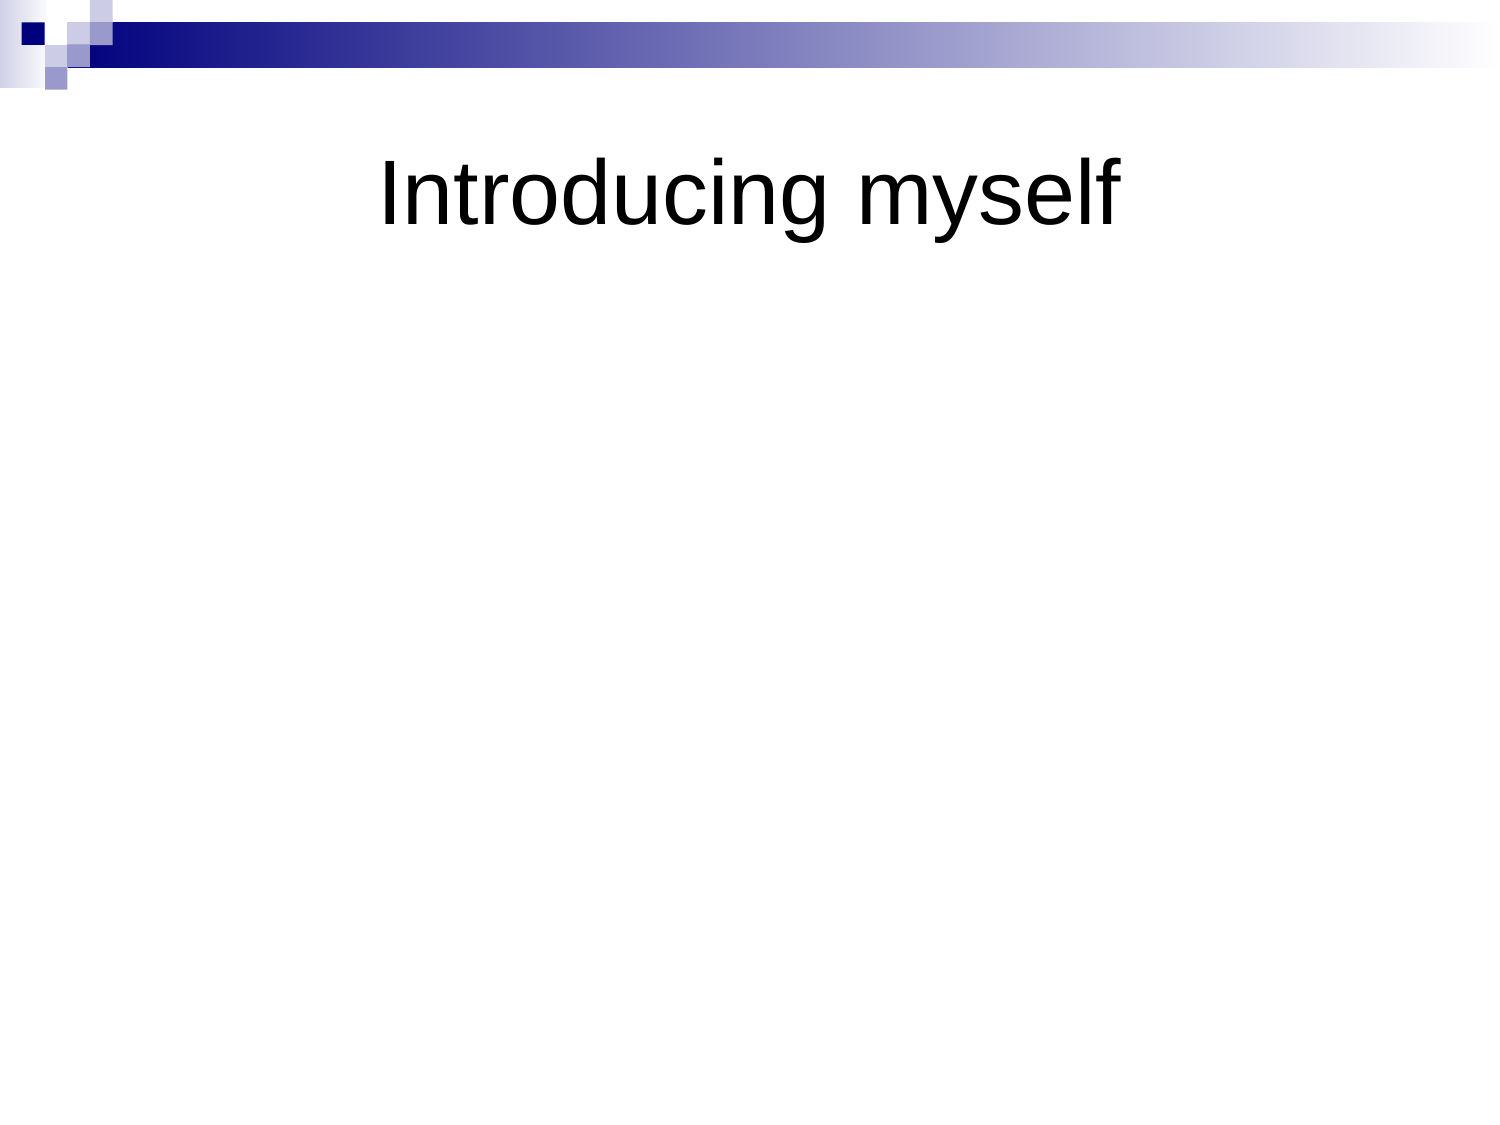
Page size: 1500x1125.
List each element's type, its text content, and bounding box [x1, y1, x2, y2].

title Introducing myself [75, 75, 1425, 300]
